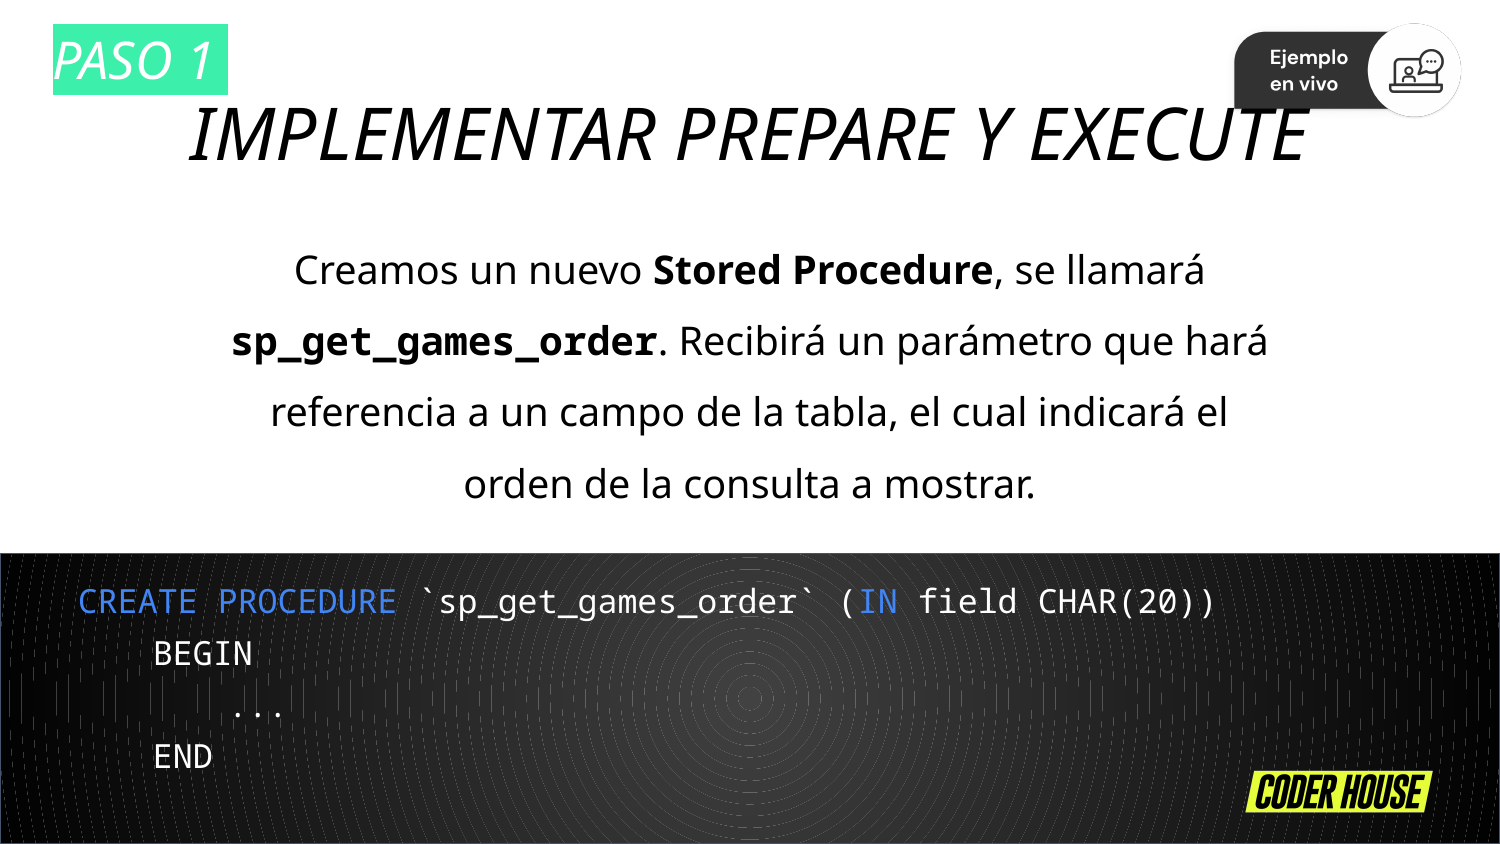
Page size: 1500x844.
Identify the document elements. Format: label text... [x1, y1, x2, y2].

picture [1241, 764, 1437, 819]
text_box Creamos un nuevo Stored Procedure, se llamará sp_get_games_order. Recibirá un parámetro que hará referencia a un campo de la tabla, el cual indicará el orden de la consulta a mostrar. [204, 206, 1296, 457]
text_box PASO 1. [37, 12, 327, 118]
text_box IMPLEMENTAR PREPARE Y EXECUTE [0, 72, 1500, 236]
picture [1213, 16, 1483, 123]
text_box [0, 553, 1500, 844]
text_box CREATE PROCEDURE `sp_get_games_order` (IN field CHAR(20)) BEGIN ... END [62, 553, 1436, 791]
